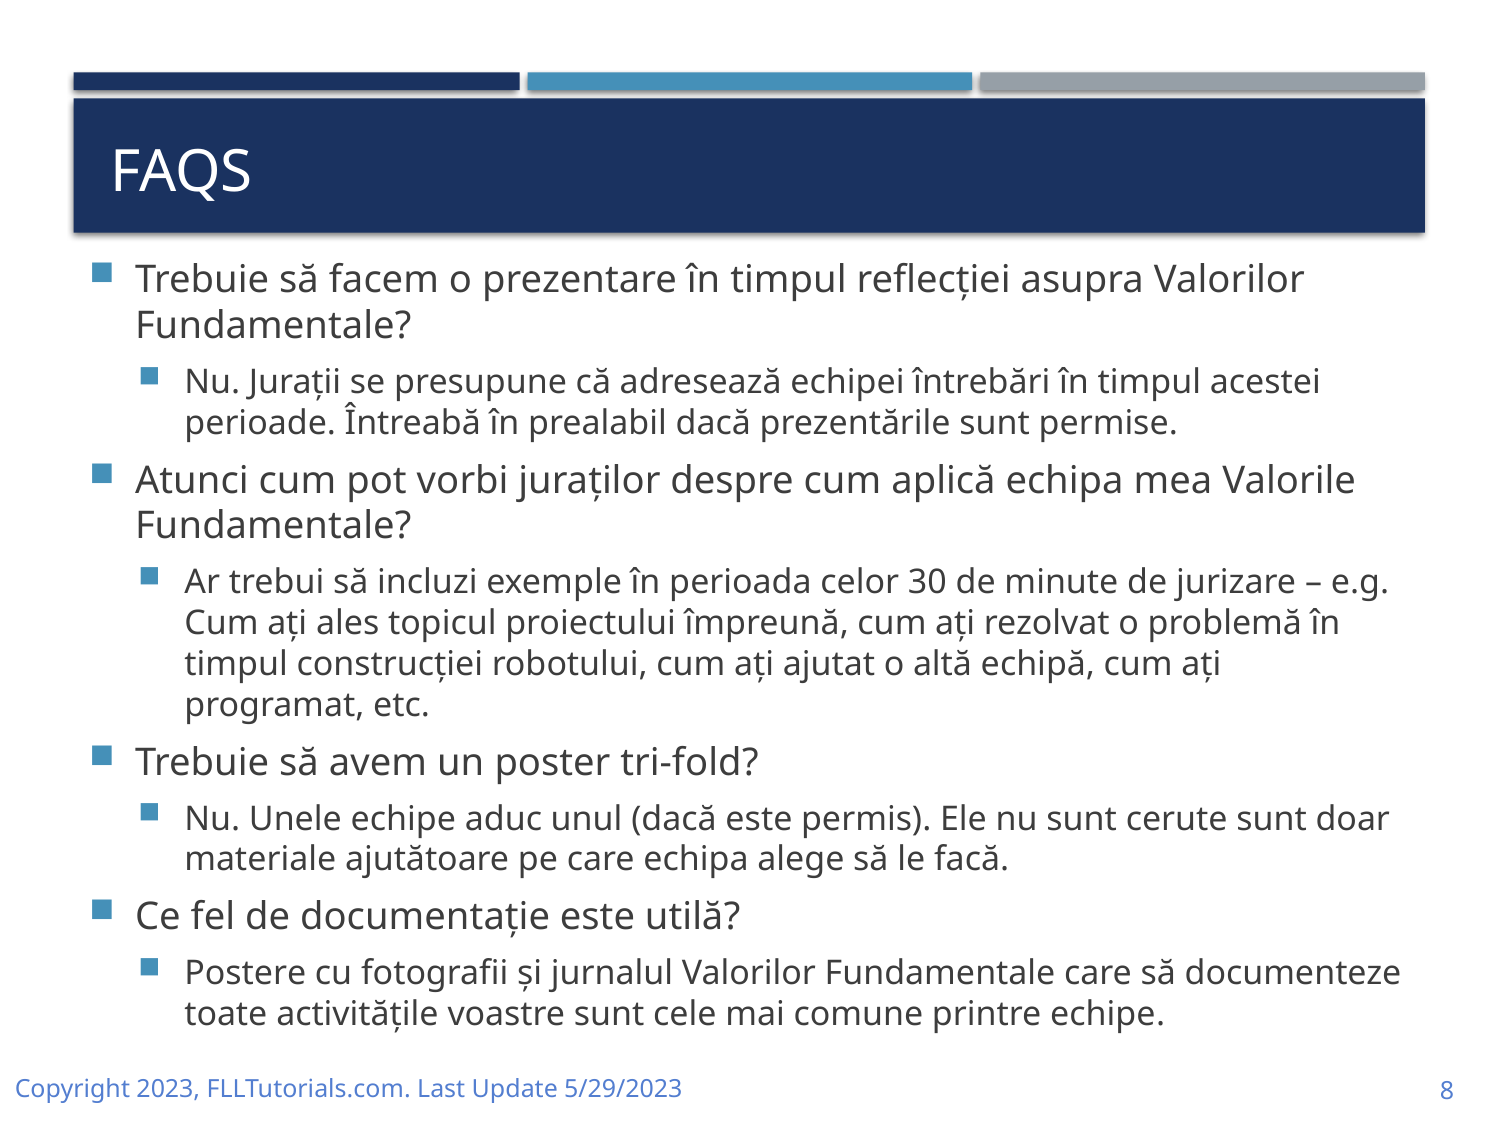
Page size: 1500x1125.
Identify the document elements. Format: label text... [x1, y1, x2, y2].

title FAQs [95, 112, 1406, 211]
slide_number 8 [1425, 1067, 1500, 1125]
footer Copyright 2023, FLLTutorials.com. Last Update 5/29/2023 [0, 1065, 799, 1125]
list Trebuie să facem o prezentare în timpul reflecției asupra Valorilor Fundamentale? Nu. Jurații se presupune că adresează echipei întrebări în timpul acestei perioade. Întreabă în prealabil dacă prezentările sunt permise. Atunci cum pot vorbi juraților despre cum aplică echipa mea Valorile Fundamentale? Ar trebui să incluzi exemple în perioada celor 30 de minute de jurizare – e.g. Cum ați ales topicul proiectului împreună, cum ați rezolvat o problemă în timpul construcției robotului, cum ați ajutat o altă echipă, cum ați programat, etc. Trebuie să avem un poster tri-fold? Nu. Unele echipe aduc unul (dacă este permis). Ele nu sunt cerute sunt doar materiale ajutătoare pe care echipa alege să le facă. Ce fel de documentație este utilă? Postere cu fotografii și jurnalul Valorilor Fundamentale care să documenteze toate activitățile voastre sunt cele mai comune printre echipe. [73, 246, 1425, 1042]
